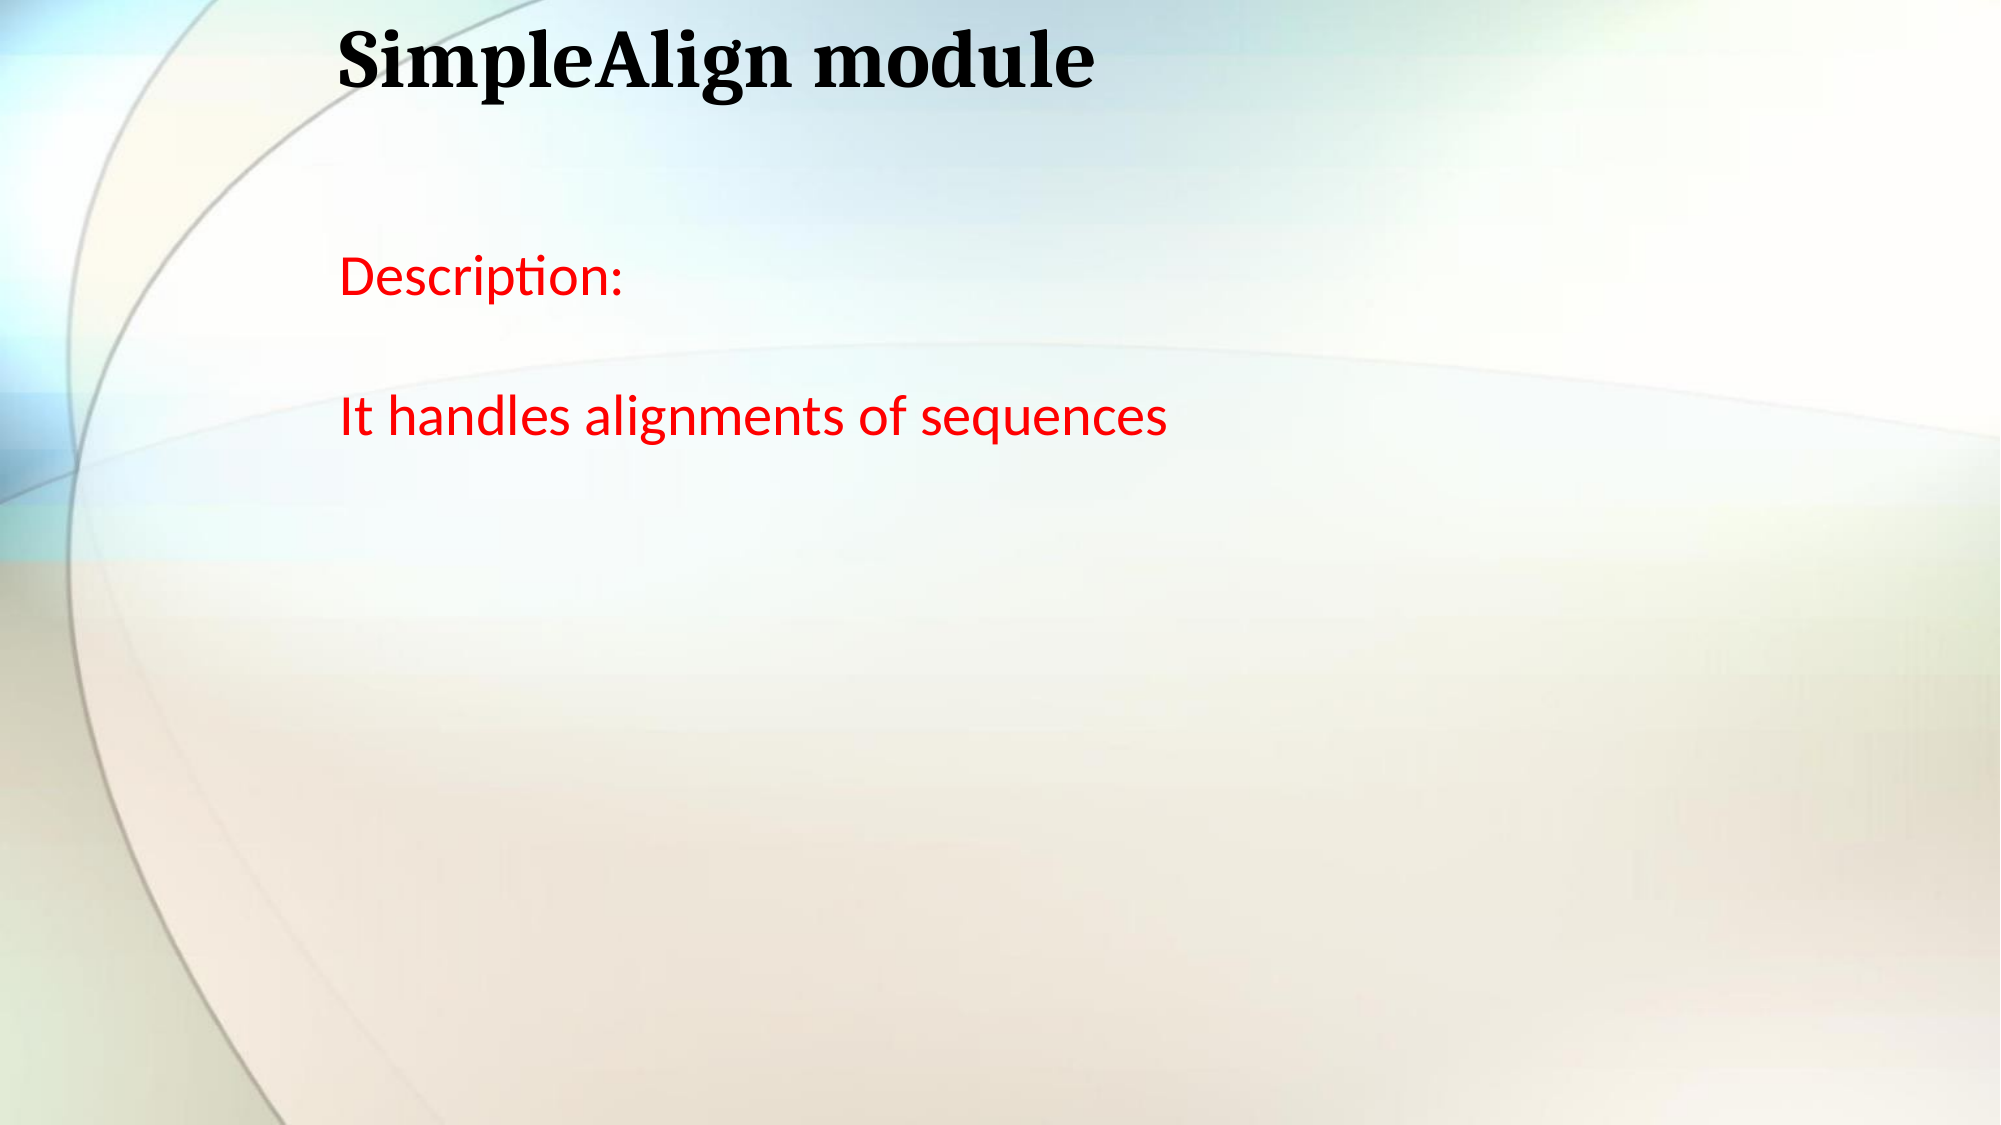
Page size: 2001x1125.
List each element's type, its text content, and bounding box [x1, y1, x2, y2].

picture [0, 0, 2000, 1125]
title SimpleAlign module [339, 4, 1376, 109]
list Description: It handles alignments of sequences [339, 237, 1938, 662]
